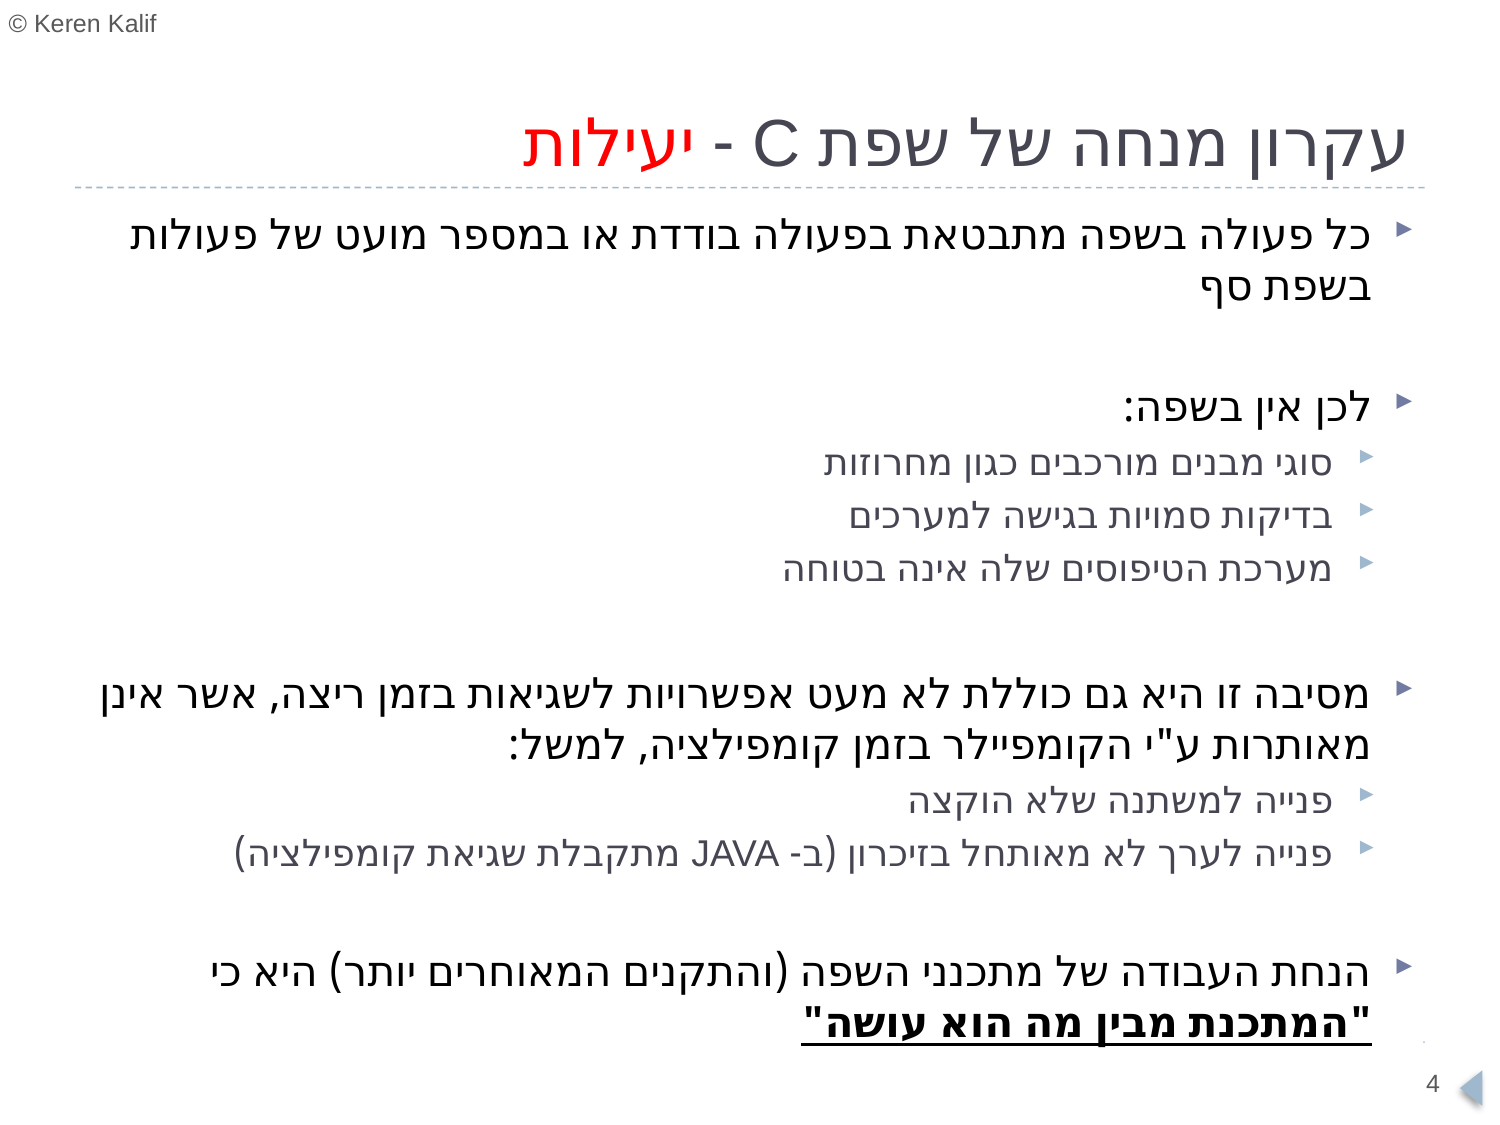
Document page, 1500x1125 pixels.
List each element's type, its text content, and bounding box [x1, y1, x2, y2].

list כל פעולה בשפה מתבטאת בפעולה בודדת או במספר מועט של פעולות בשפת סף לכן אין בשפה: סוגי מבנים מורכבים כגון מחרוזות בדיקות סמויות בגישה למערכים מערכת הטיפוסים שלה אינה בטוחה מסיבה זו היא גם כוללת לא מעט אפשרויות לשגיאות בזמן ריצה, אשר אינן מאותרות ע"י הקומפיילר בזמן קומפילציה, למשל: פנייה למשתנה שלא הוקצה פנייה לערך לא מאותחל בזיכרון (ב- JAVA מתקבלת שגיאת קומפילציה) הנחת העבודה של מתכנני השפה (והתקנים המאוחרים יותר) היא כי "המתכנת מבין מה הוא עושה" [75, 200, 1425, 1059]
title עקרון מנחה של שפת C - יעילות [53, 24, 1425, 188]
